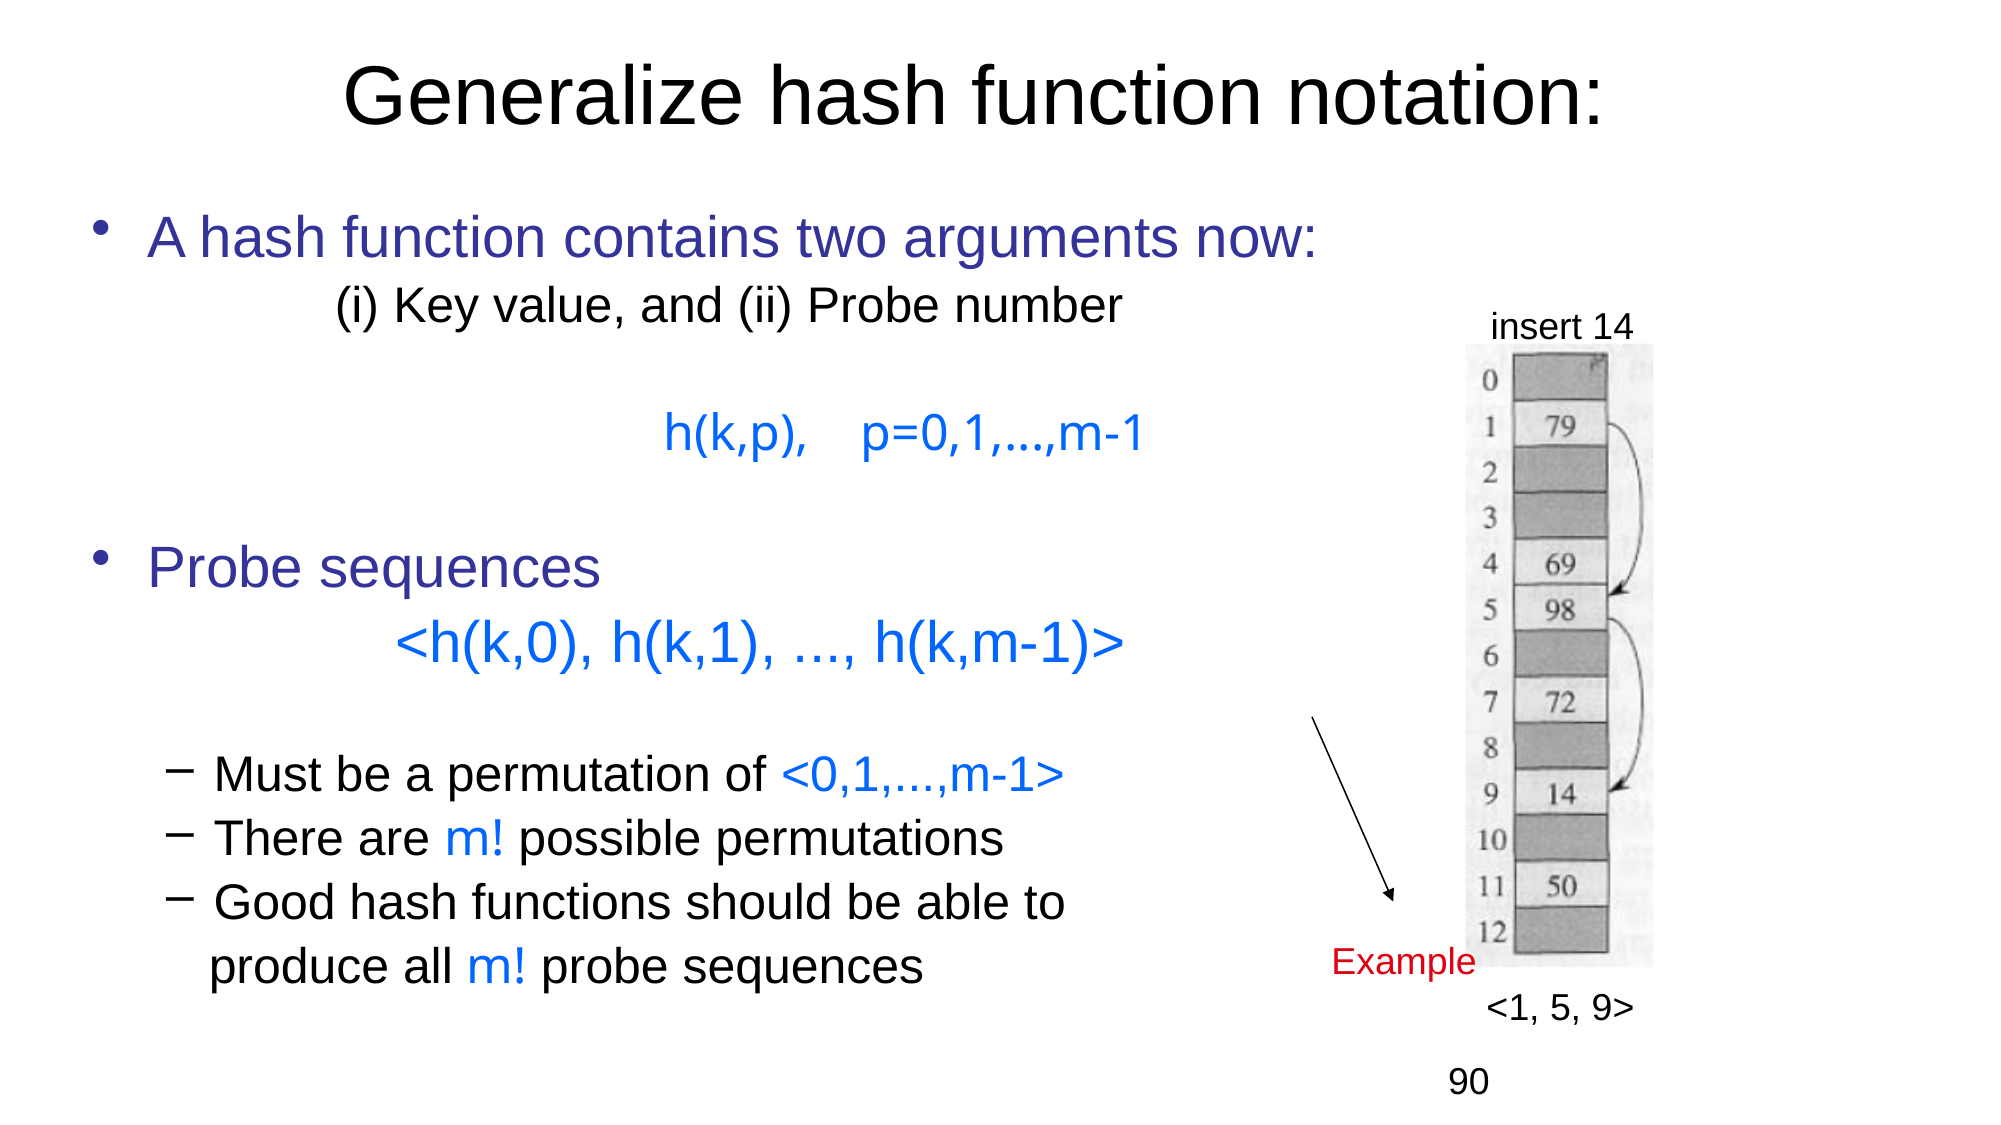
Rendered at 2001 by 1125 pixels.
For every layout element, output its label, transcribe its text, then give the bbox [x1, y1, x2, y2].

text_box Example [1316, 929, 1492, 990]
title Generalize hash function notation: [74, 16, 1875, 166]
text_box insert 14 [1475, 294, 1649, 330]
text_box <1, 5, 9> [1471, 976, 1650, 1036]
text_box [1311, 716, 1394, 902]
list A hash function contains two arguments now: (i) Key value, and (ii) Probe number h(k,p), p=0,1,...,m-1 Probe sequences <h(k,0), h(k,1), ..., h(k,m-1)> Must be a permutation of <0,1,...,m-1> There are m! possible permutations Good hash functions should be able to produce all m! probe sequences [76, 199, 1877, 1032]
picture [1442, 330, 1654, 971]
slide_number 90 [1433, 1049, 1900, 1103]
